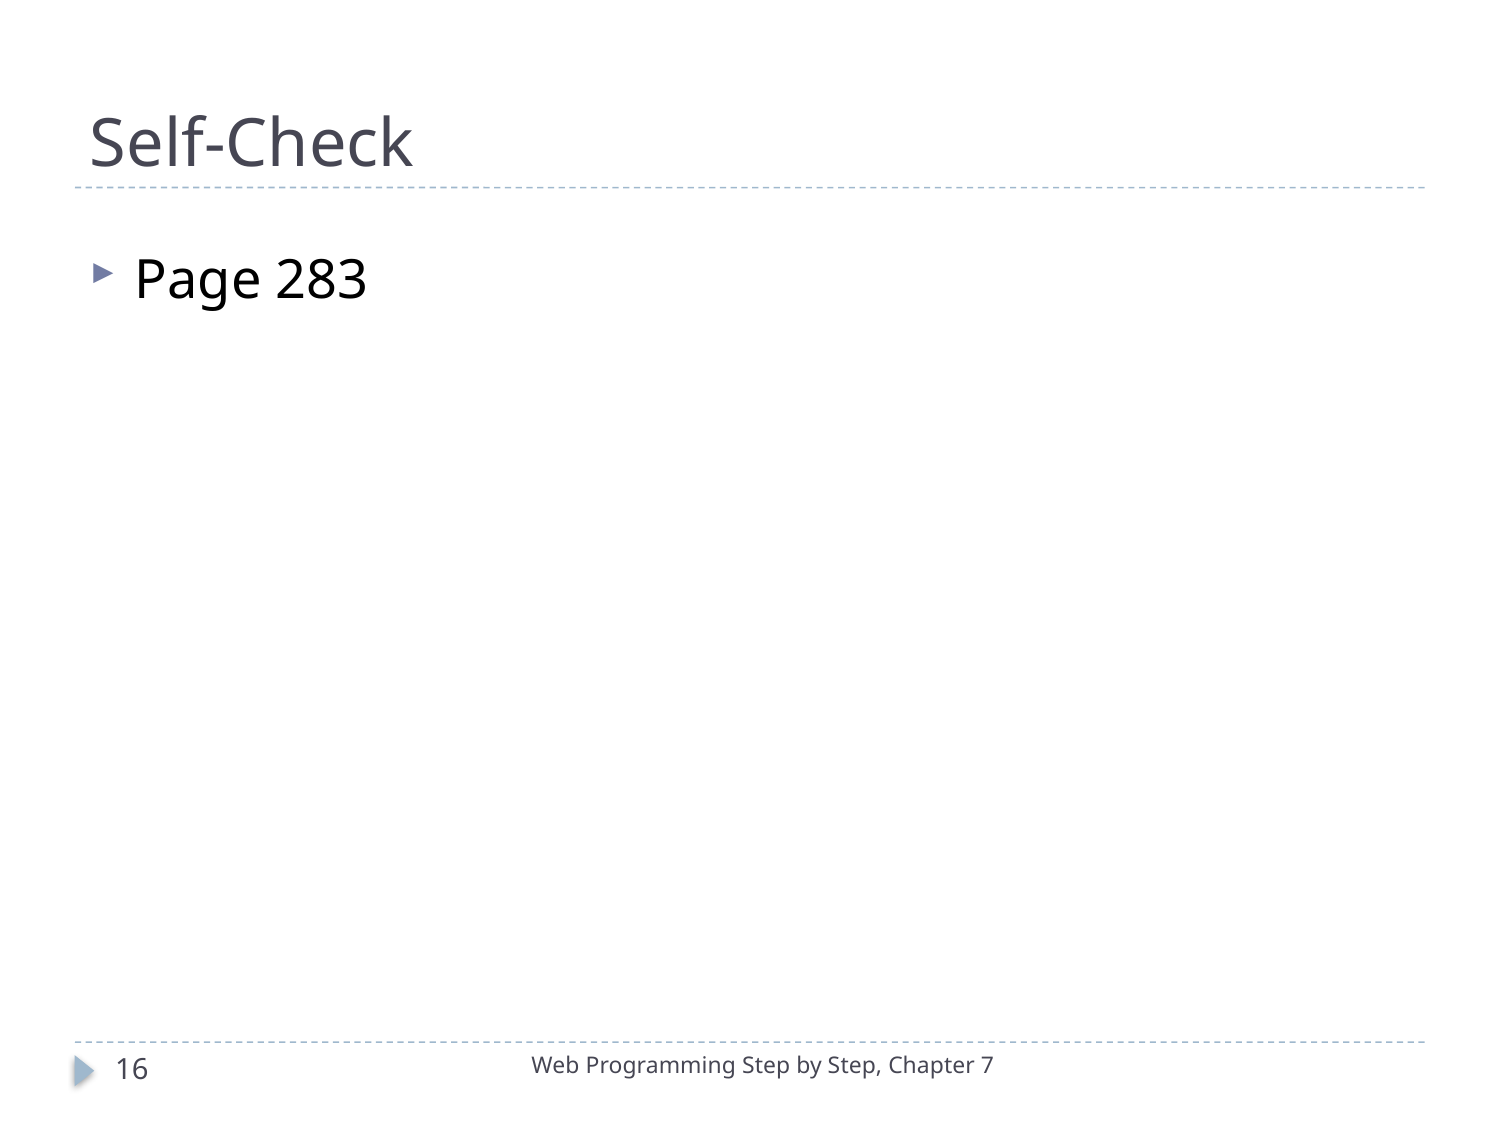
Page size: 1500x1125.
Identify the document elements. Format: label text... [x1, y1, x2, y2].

title Self-Check [75, 24, 1425, 188]
slide_number 16 [100, 1042, 426, 1103]
list Page 283 [75, 237, 1425, 1010]
footer Web Programming Step by Step, Chapter 7 [475, 1042, 1051, 1103]
